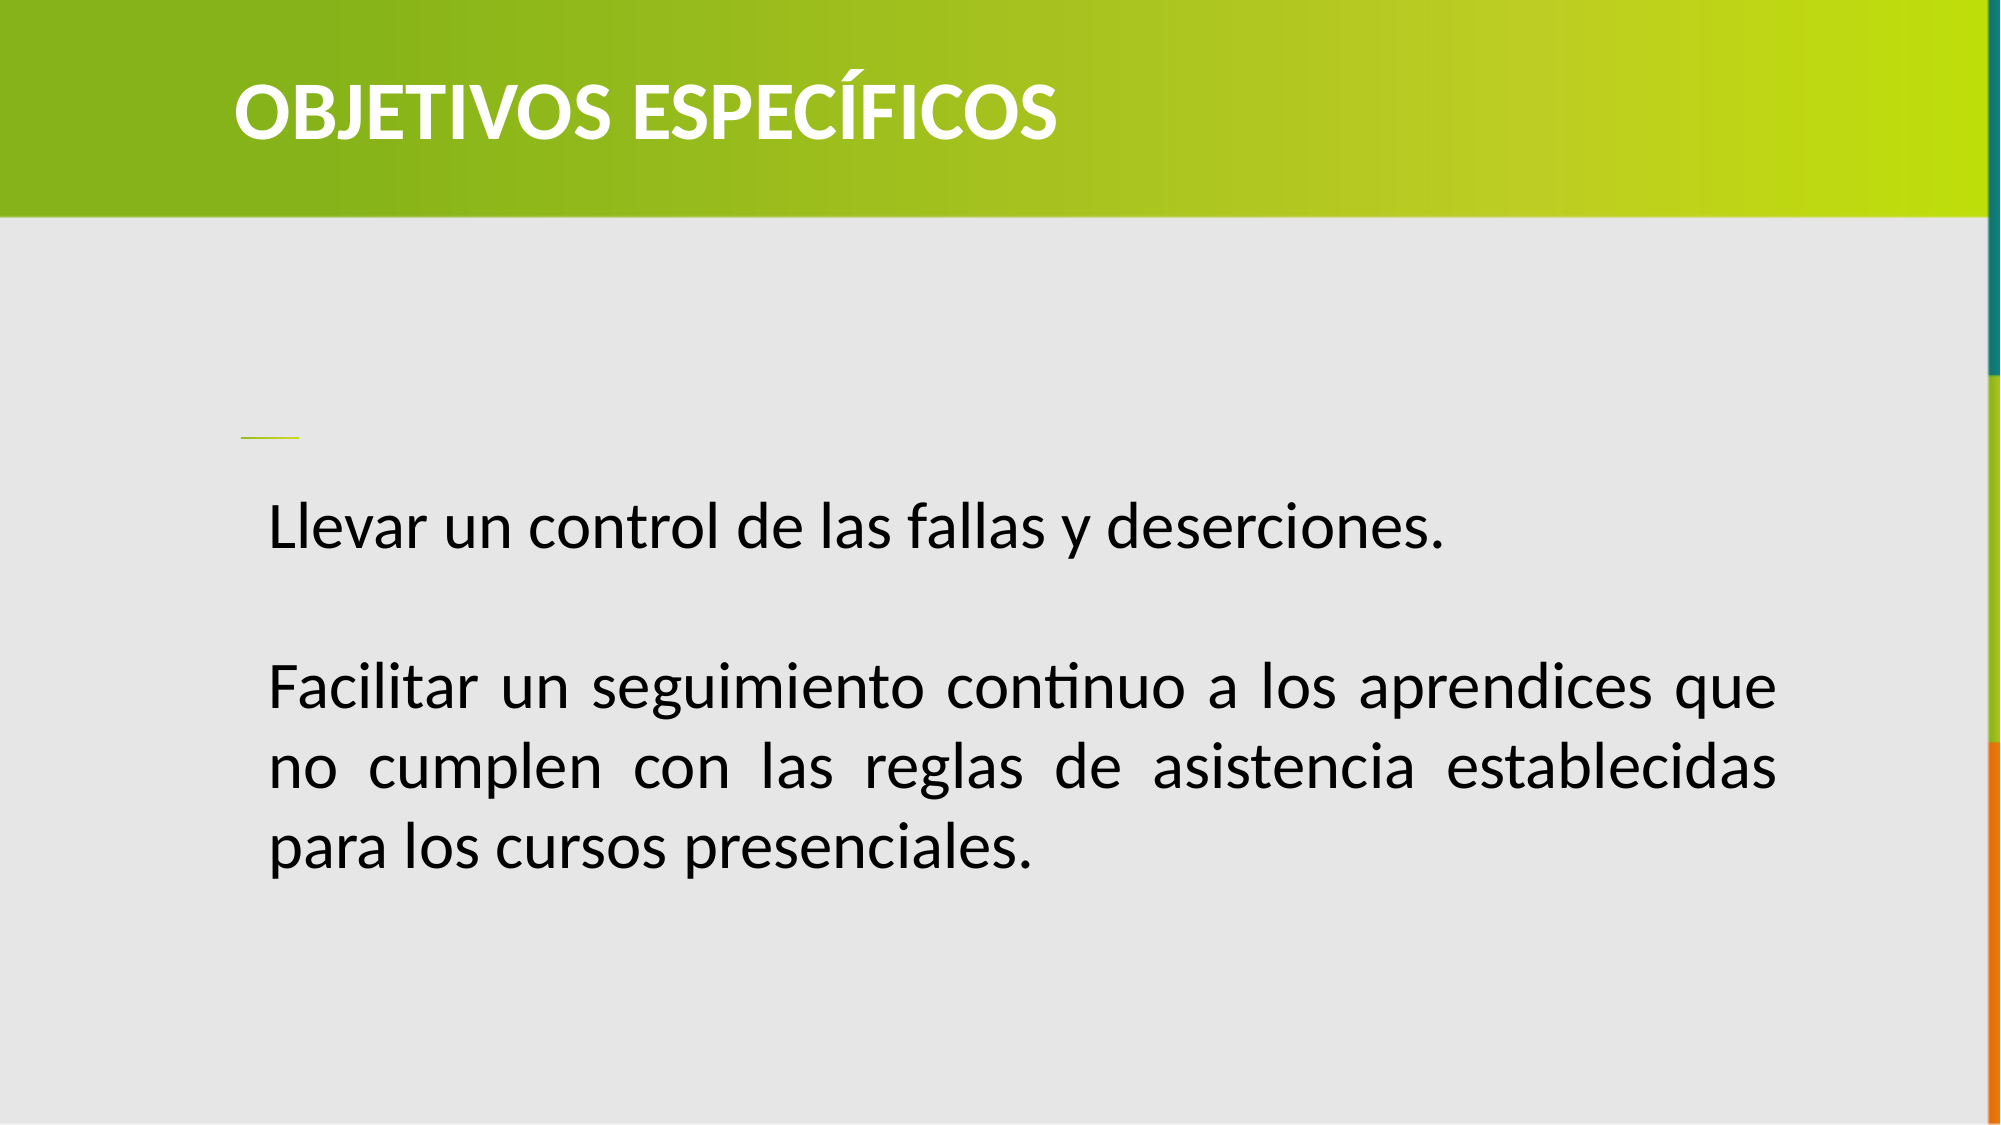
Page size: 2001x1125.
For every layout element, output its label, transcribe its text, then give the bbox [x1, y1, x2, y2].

picture [0, 0, 2001, 1125]
text_box OBJETIVOS ESPECÍFICOS [101, 49, 1194, 164]
text_box Llevar un control de las fallas y deserciones. Facilitar un seguimiento continuo a los aprendices que no cumplen con las reglas de asistencia establecidas para los cursos presenciales. [240, 474, 1795, 890]
